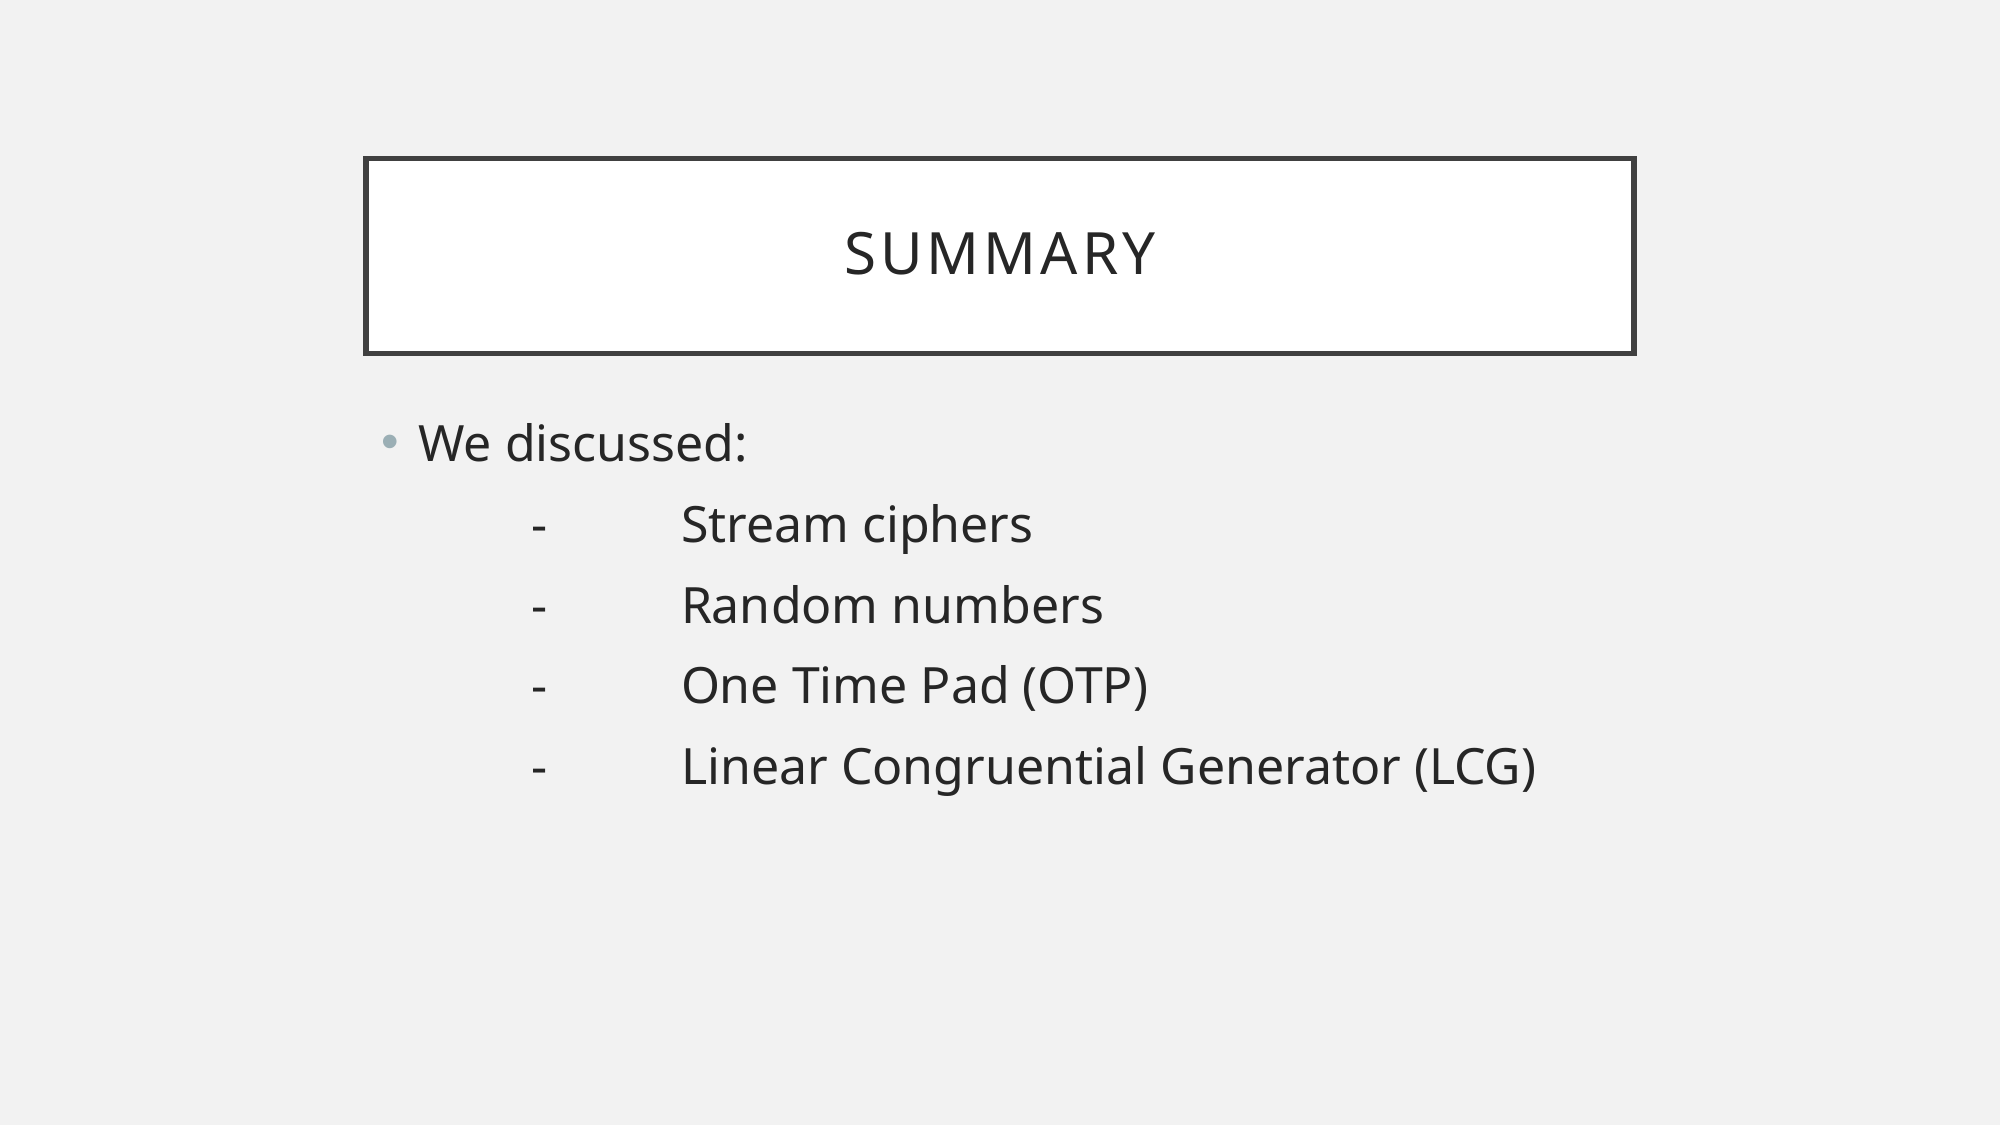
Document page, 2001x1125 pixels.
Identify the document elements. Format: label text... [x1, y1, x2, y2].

title Summary [363, 156, 1637, 356]
list We discussed: - Stream ciphers - Random numbers - One Time Pad (OTP) - Linear Congruential Generator (LCG) [366, 403, 1634, 913]
